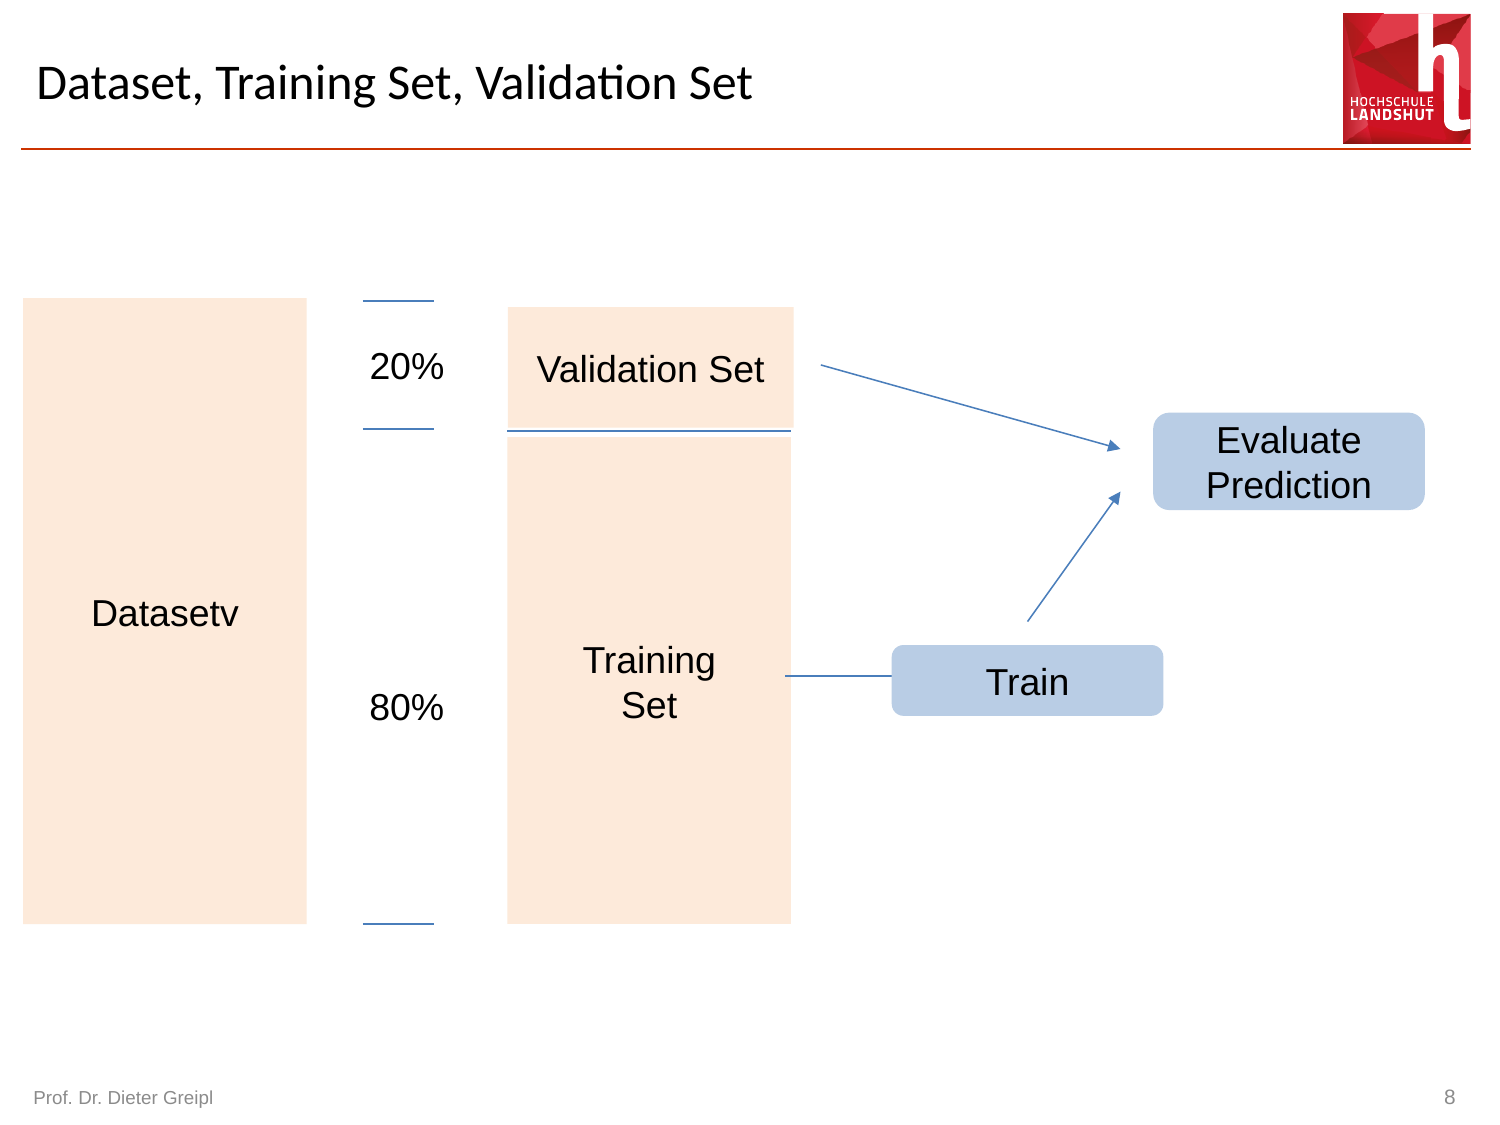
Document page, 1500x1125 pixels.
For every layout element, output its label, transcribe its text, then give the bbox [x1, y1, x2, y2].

footer Prof. Dr. Dieter Greipl [18, 1073, 373, 1122]
text_box Train [889, 642, 1166, 718]
text_box Validation Set [506, 305, 796, 430]
text_box Datasetv [21, 296, 309, 926]
slide_number 8 [1120, 1073, 1471, 1119]
text_box Training Set [505, 435, 793, 926]
text_box 80% [354, 675, 460, 736]
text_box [820, 364, 1121, 450]
text_box 20% [354, 334, 460, 395]
text_box Evaluate Prediction [1151, 410, 1427, 513]
title Dataset, Training Set, Validation Set [21, 9, 1344, 149]
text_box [1027, 491, 1121, 622]
